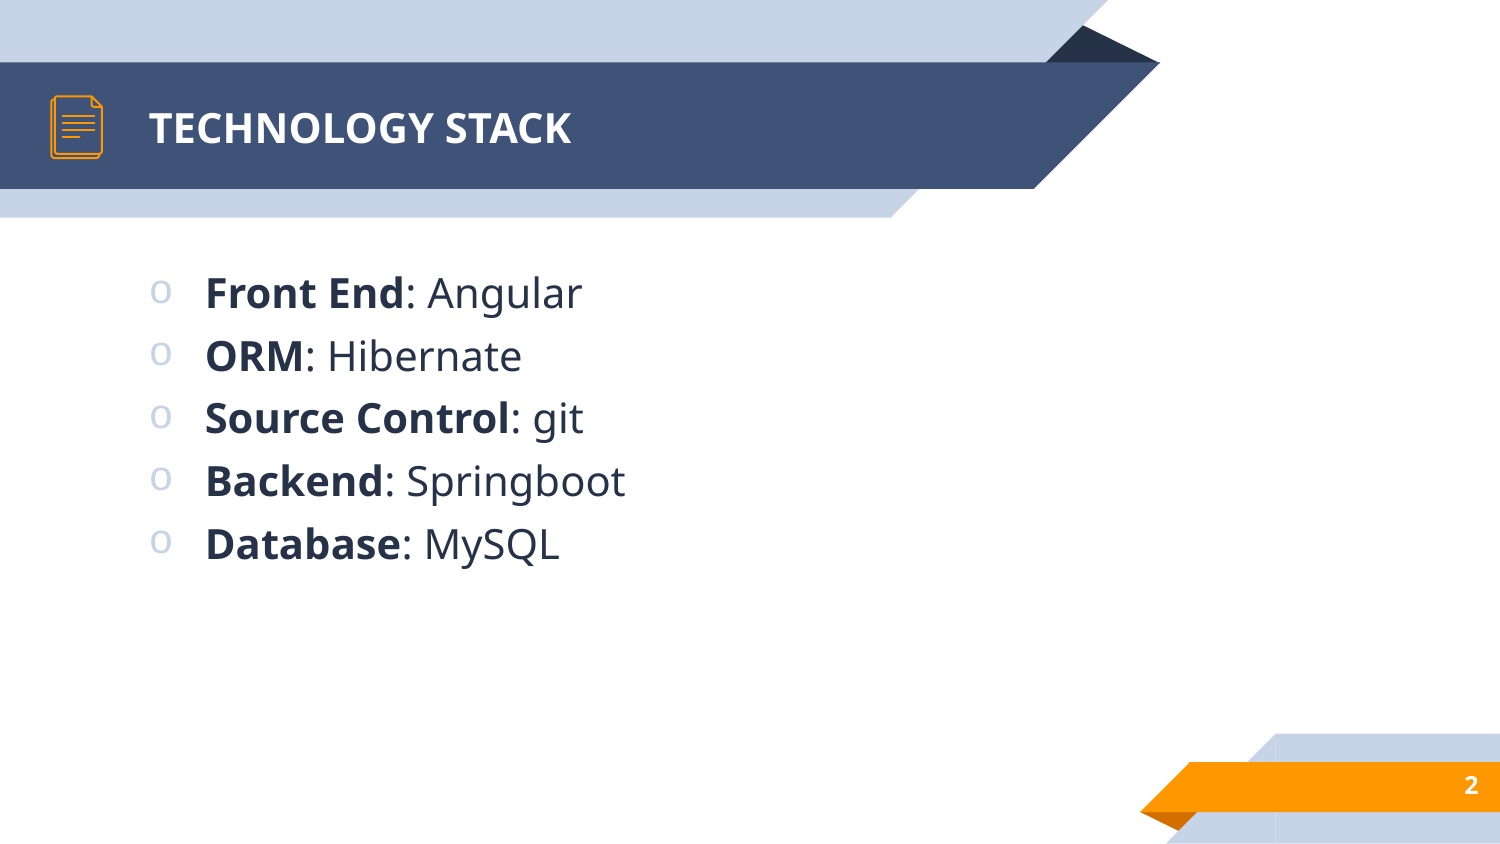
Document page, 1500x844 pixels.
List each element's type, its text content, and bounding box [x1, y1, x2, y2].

slide_number 2 [1249, 760, 1494, 813]
list Front End: Angular ORM: Hibernate Source Control: git Backend: Springboot Database: MySQL [133, 252, 1095, 813]
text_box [50, 96, 103, 159]
title TECHNOLOGY STACK [133, 64, 997, 190]
